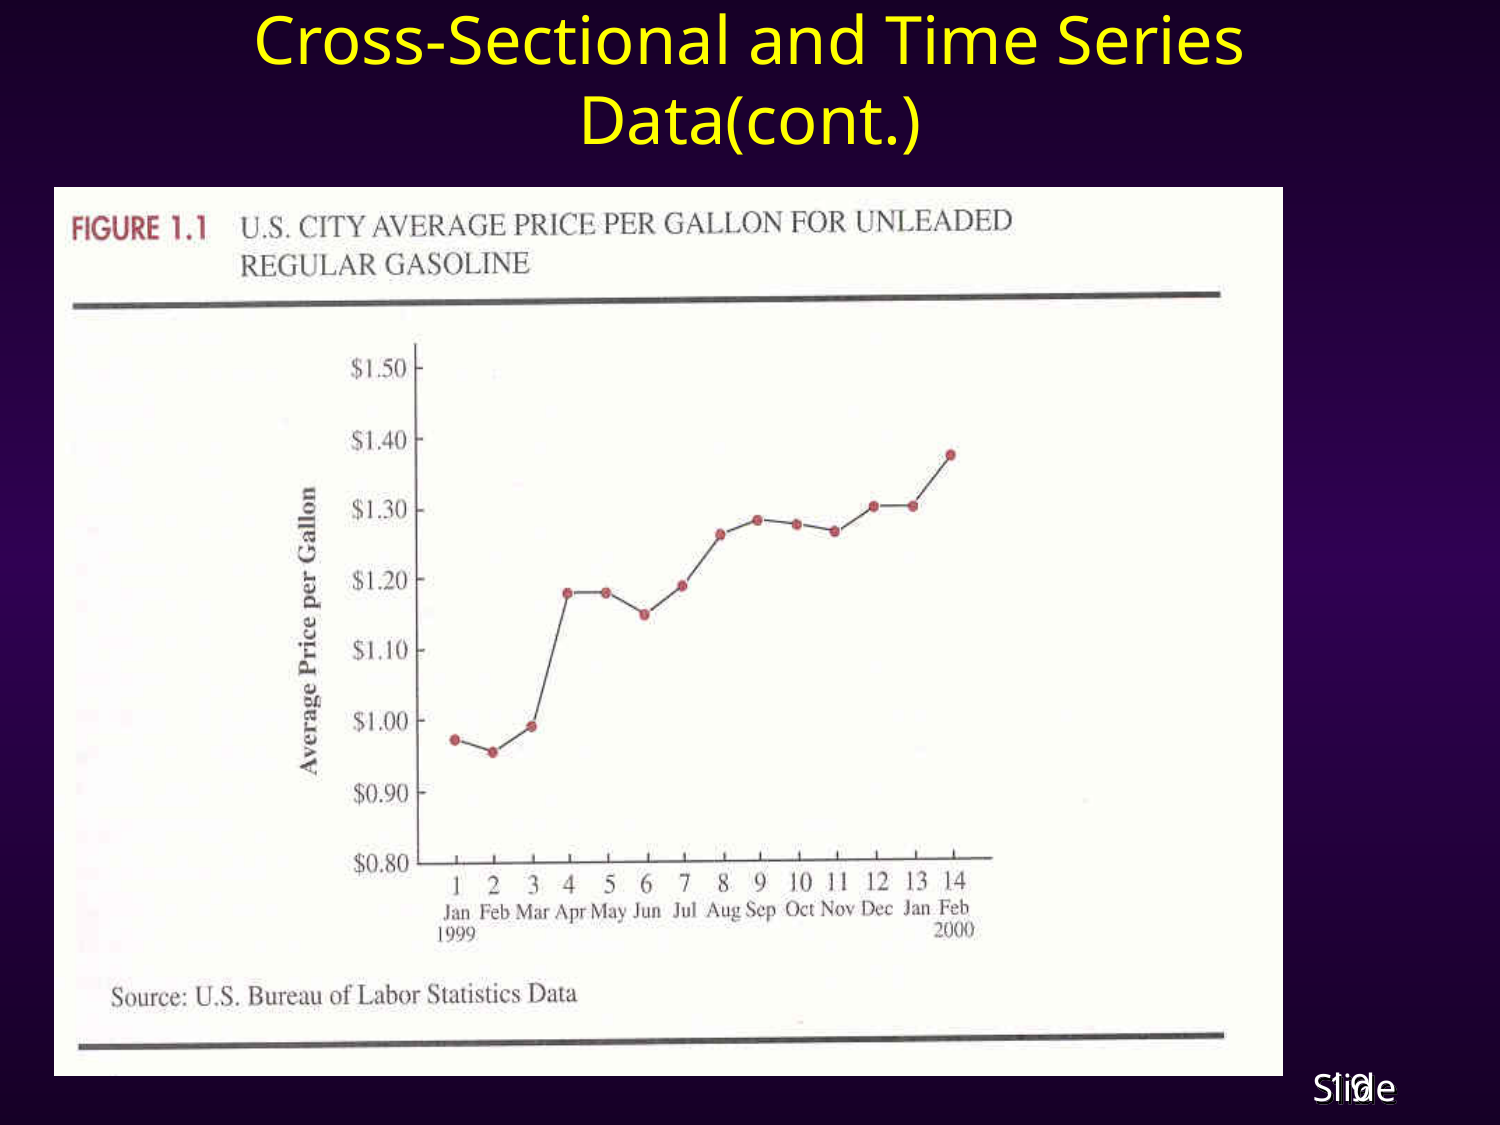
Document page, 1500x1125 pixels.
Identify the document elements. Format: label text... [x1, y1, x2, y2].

title Cross-Sectional and Time Series Data(cont.) [111, 10, 1388, 145]
picture [54, 187, 1284, 1076]
